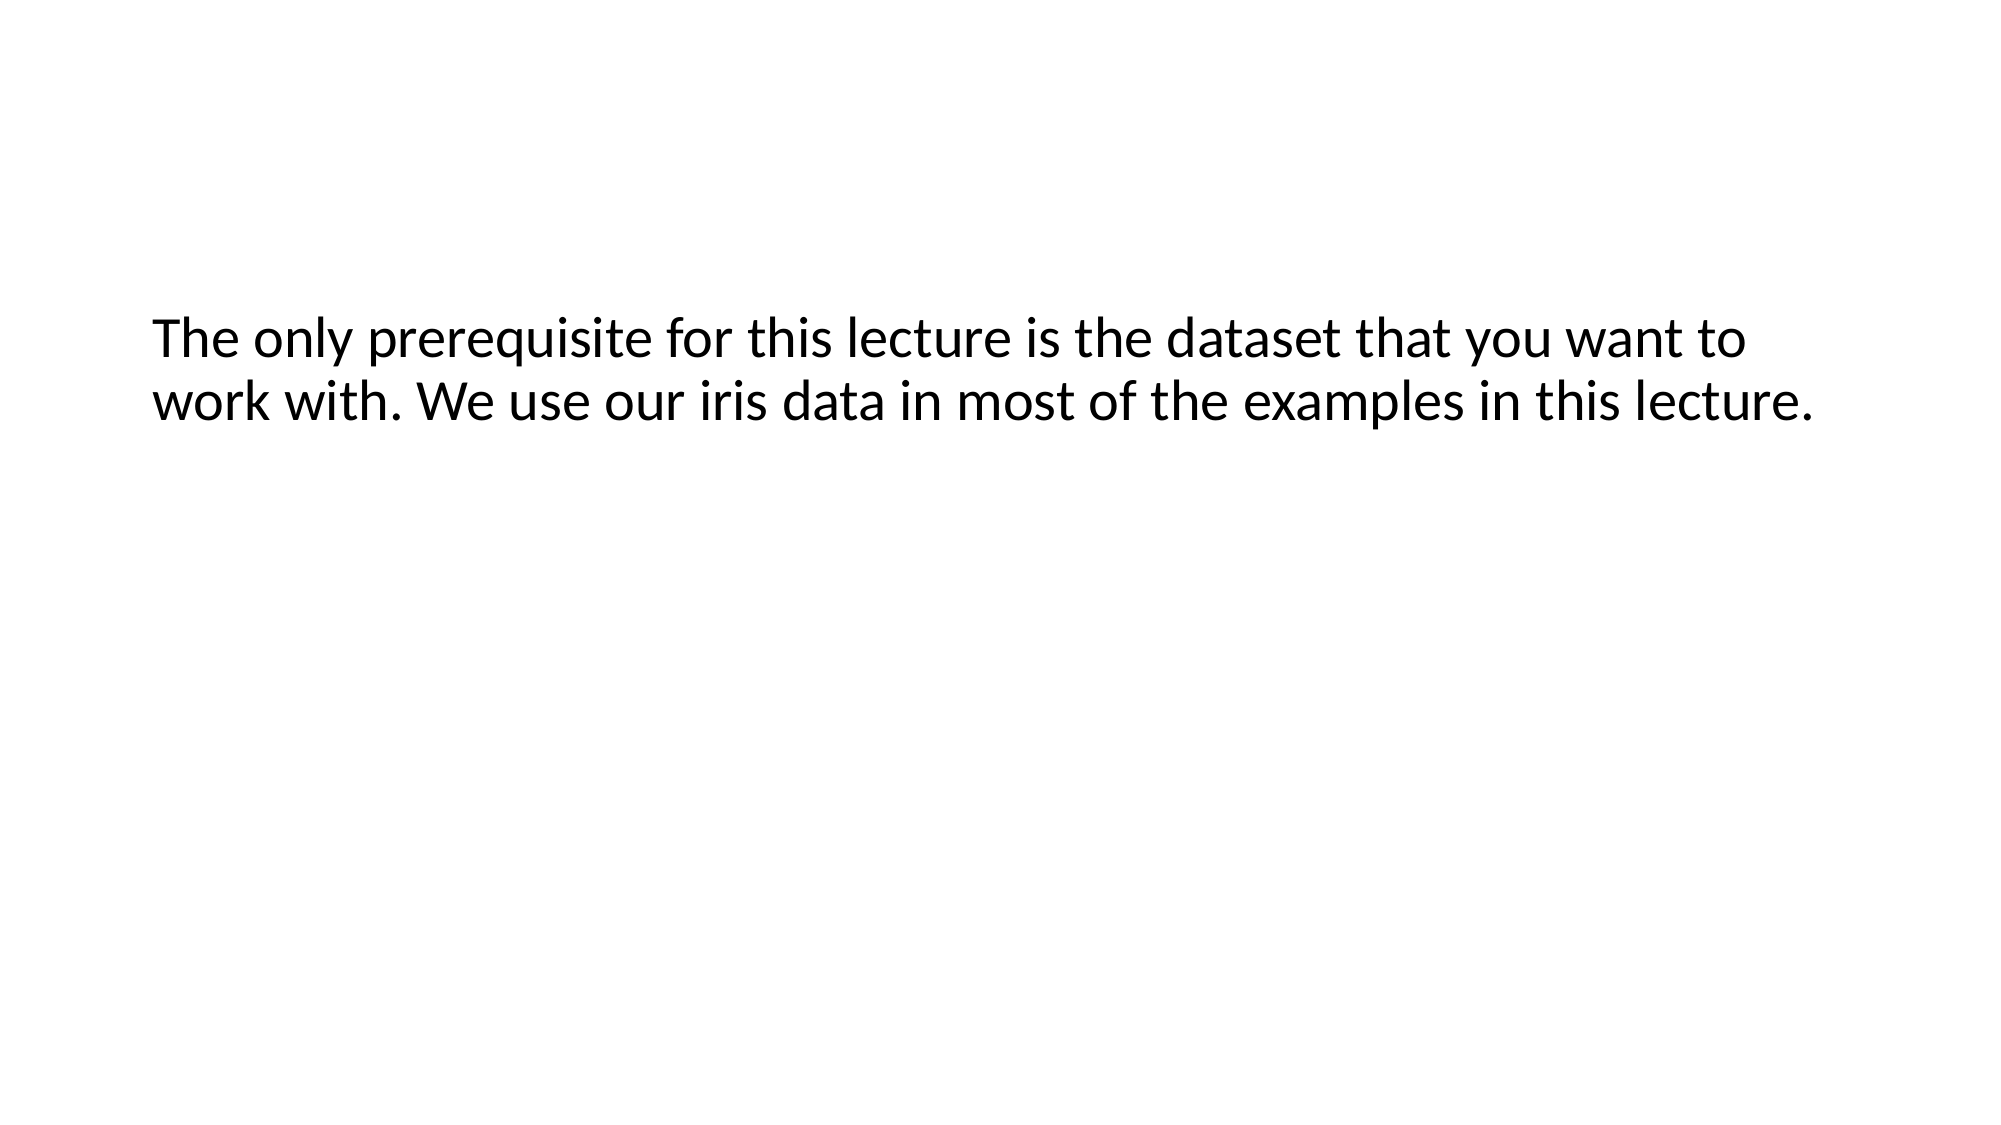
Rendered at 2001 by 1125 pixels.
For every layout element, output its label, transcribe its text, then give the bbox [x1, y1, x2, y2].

list The only prerequisite for this lecture is the dataset that you want to work with. We use our iris data in most of the examples in this lecture. [137, 299, 1863, 1014]
